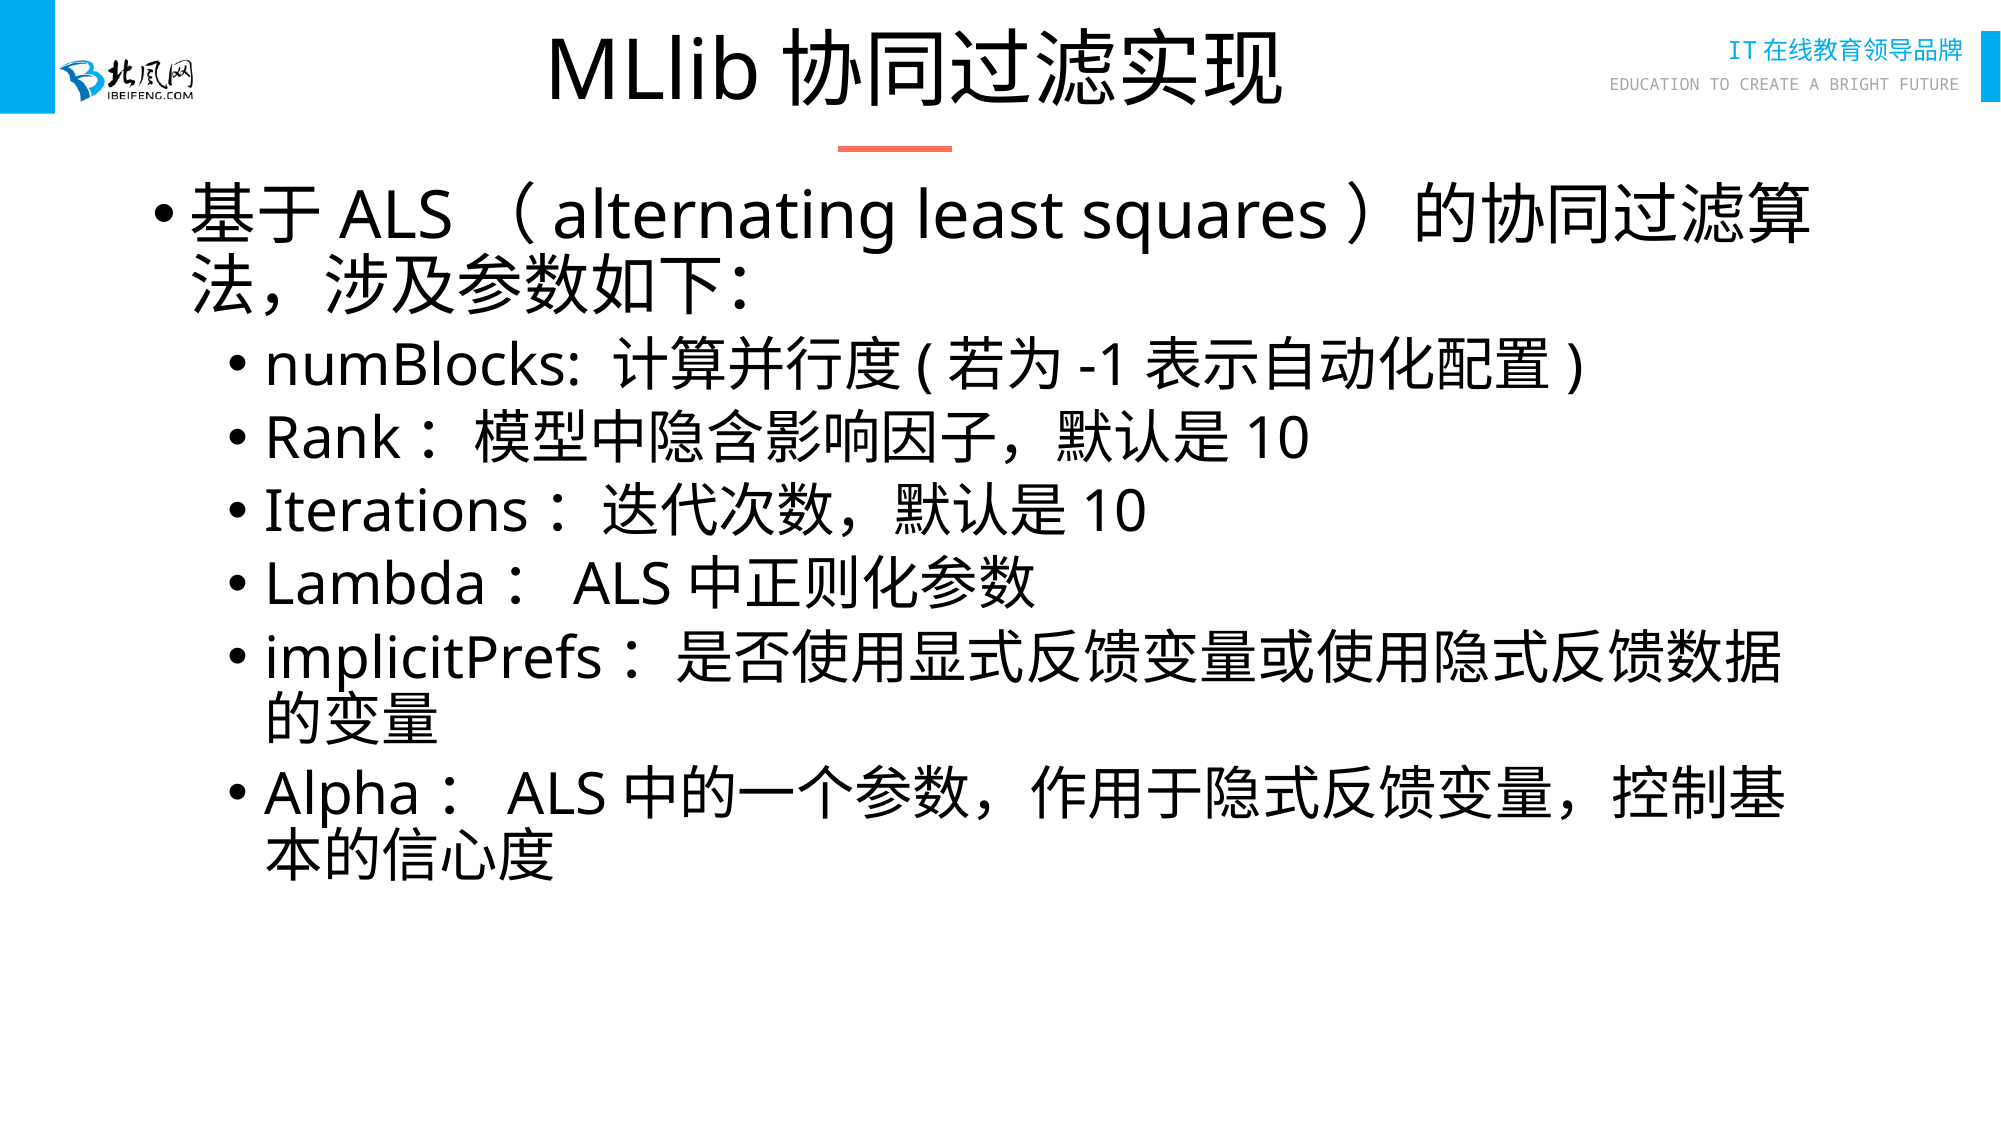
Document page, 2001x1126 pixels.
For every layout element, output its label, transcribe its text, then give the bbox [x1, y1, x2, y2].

picture [56, 54, 198, 103]
list 基于ALS（alternating least squares）的协同过滤算法，涉及参数如下： numBlocks: 计算并行度(若为-1表示自动化配置) Rank：模型中隐含影响因子，默认是10 Iterations：迭代次数，默认是10 Lambda：ALS中正则化参数 implicitPrefs：是否使用显式反馈变量或使用隐式反馈数据的变量 Alpha：ALS中的一个参数，作用于隐式反馈变量，控制基本的信心度 [137, 172, 1851, 1083]
title MLlib协同过滤实现 [204, 19, 1628, 126]
